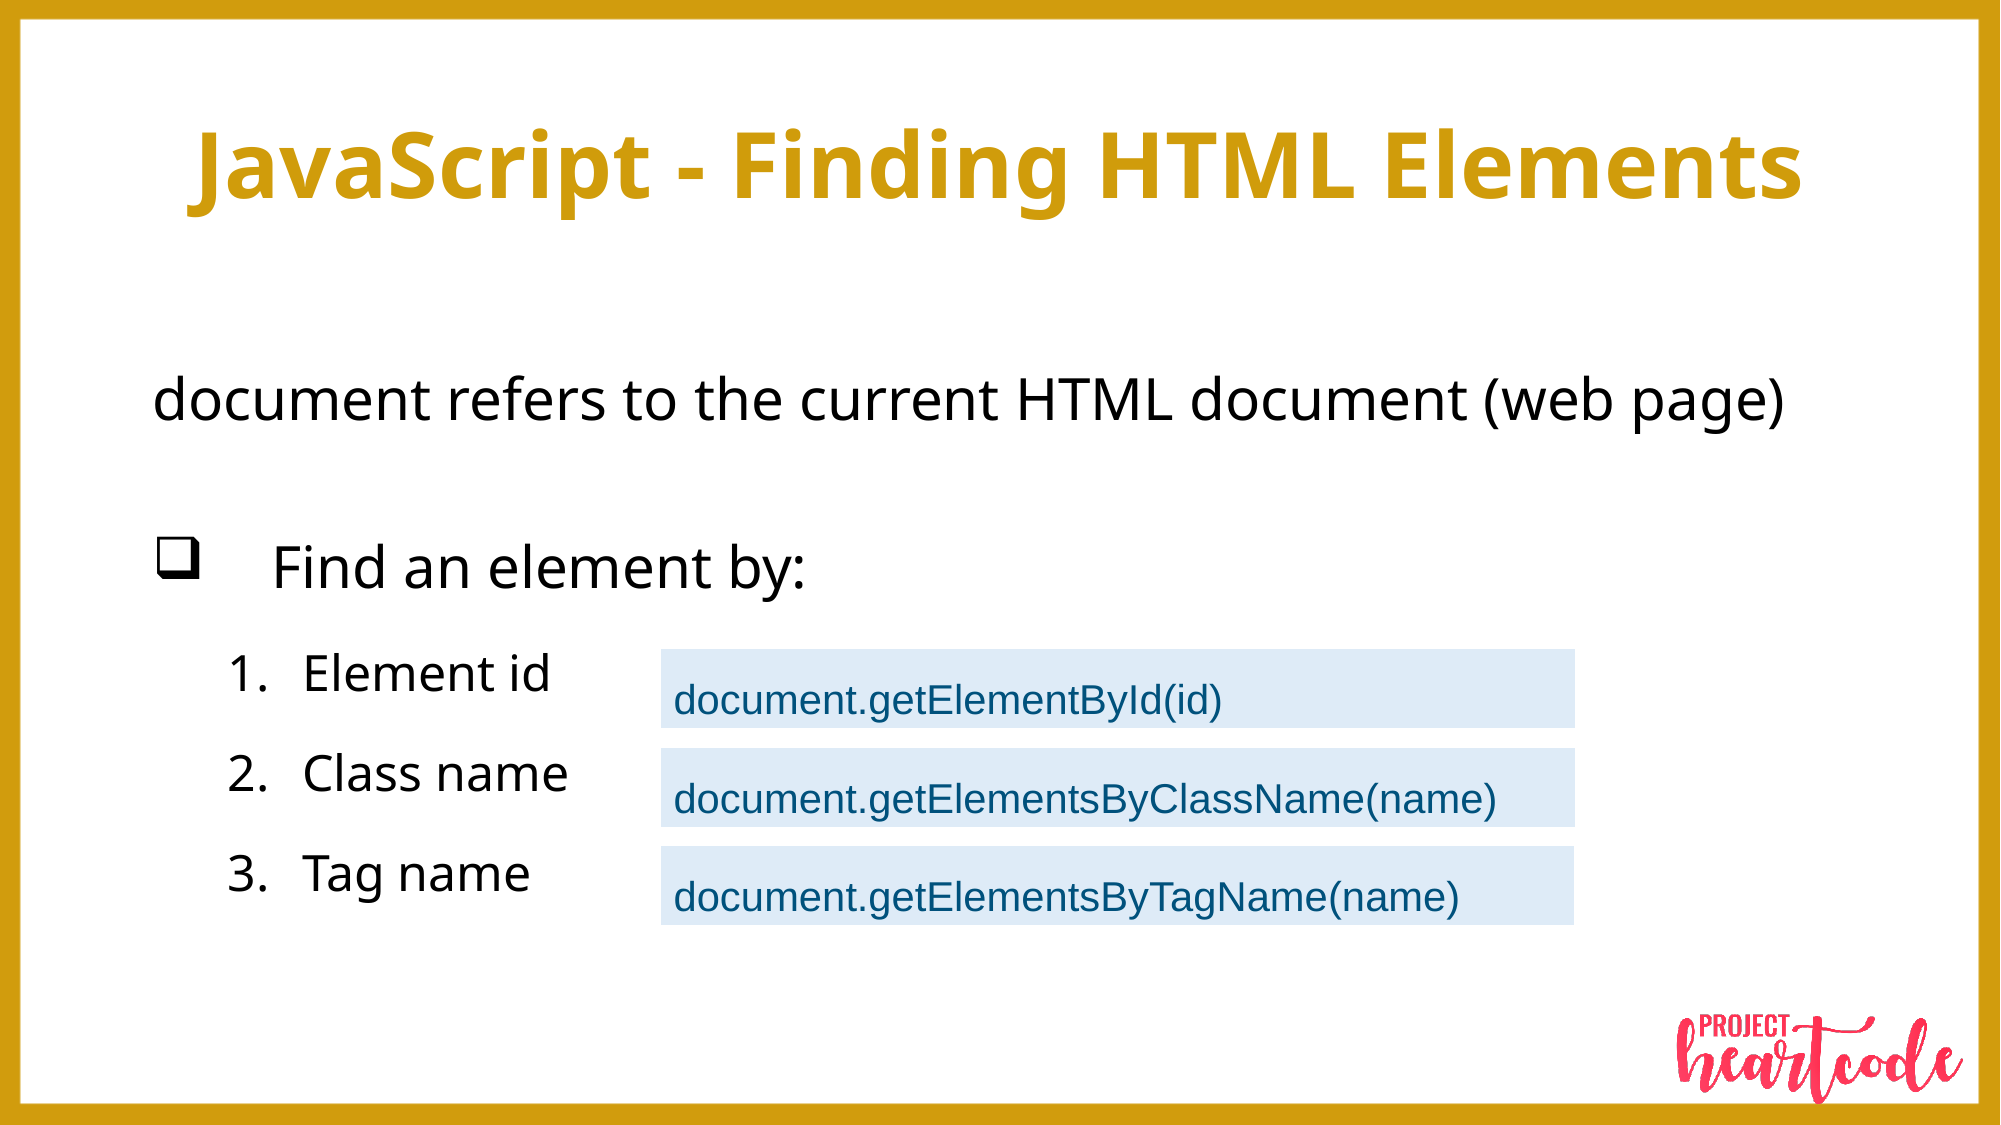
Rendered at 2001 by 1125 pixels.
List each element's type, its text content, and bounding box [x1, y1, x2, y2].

title JavaScript - Finding HTML Elements [137, 59, 1863, 278]
picture [0, 0, 2000, 1125]
text_box document.getElementsByTagName(name) [658, 844, 1577, 928]
text_box document.getElementById(id) [658, 646, 1578, 731]
text_box document.getElementsByClassName(name) [658, 745, 1578, 829]
list document refers to the current HTML document (web page) Find an element by: Element id Class name Tag name [137, 299, 1863, 973]
